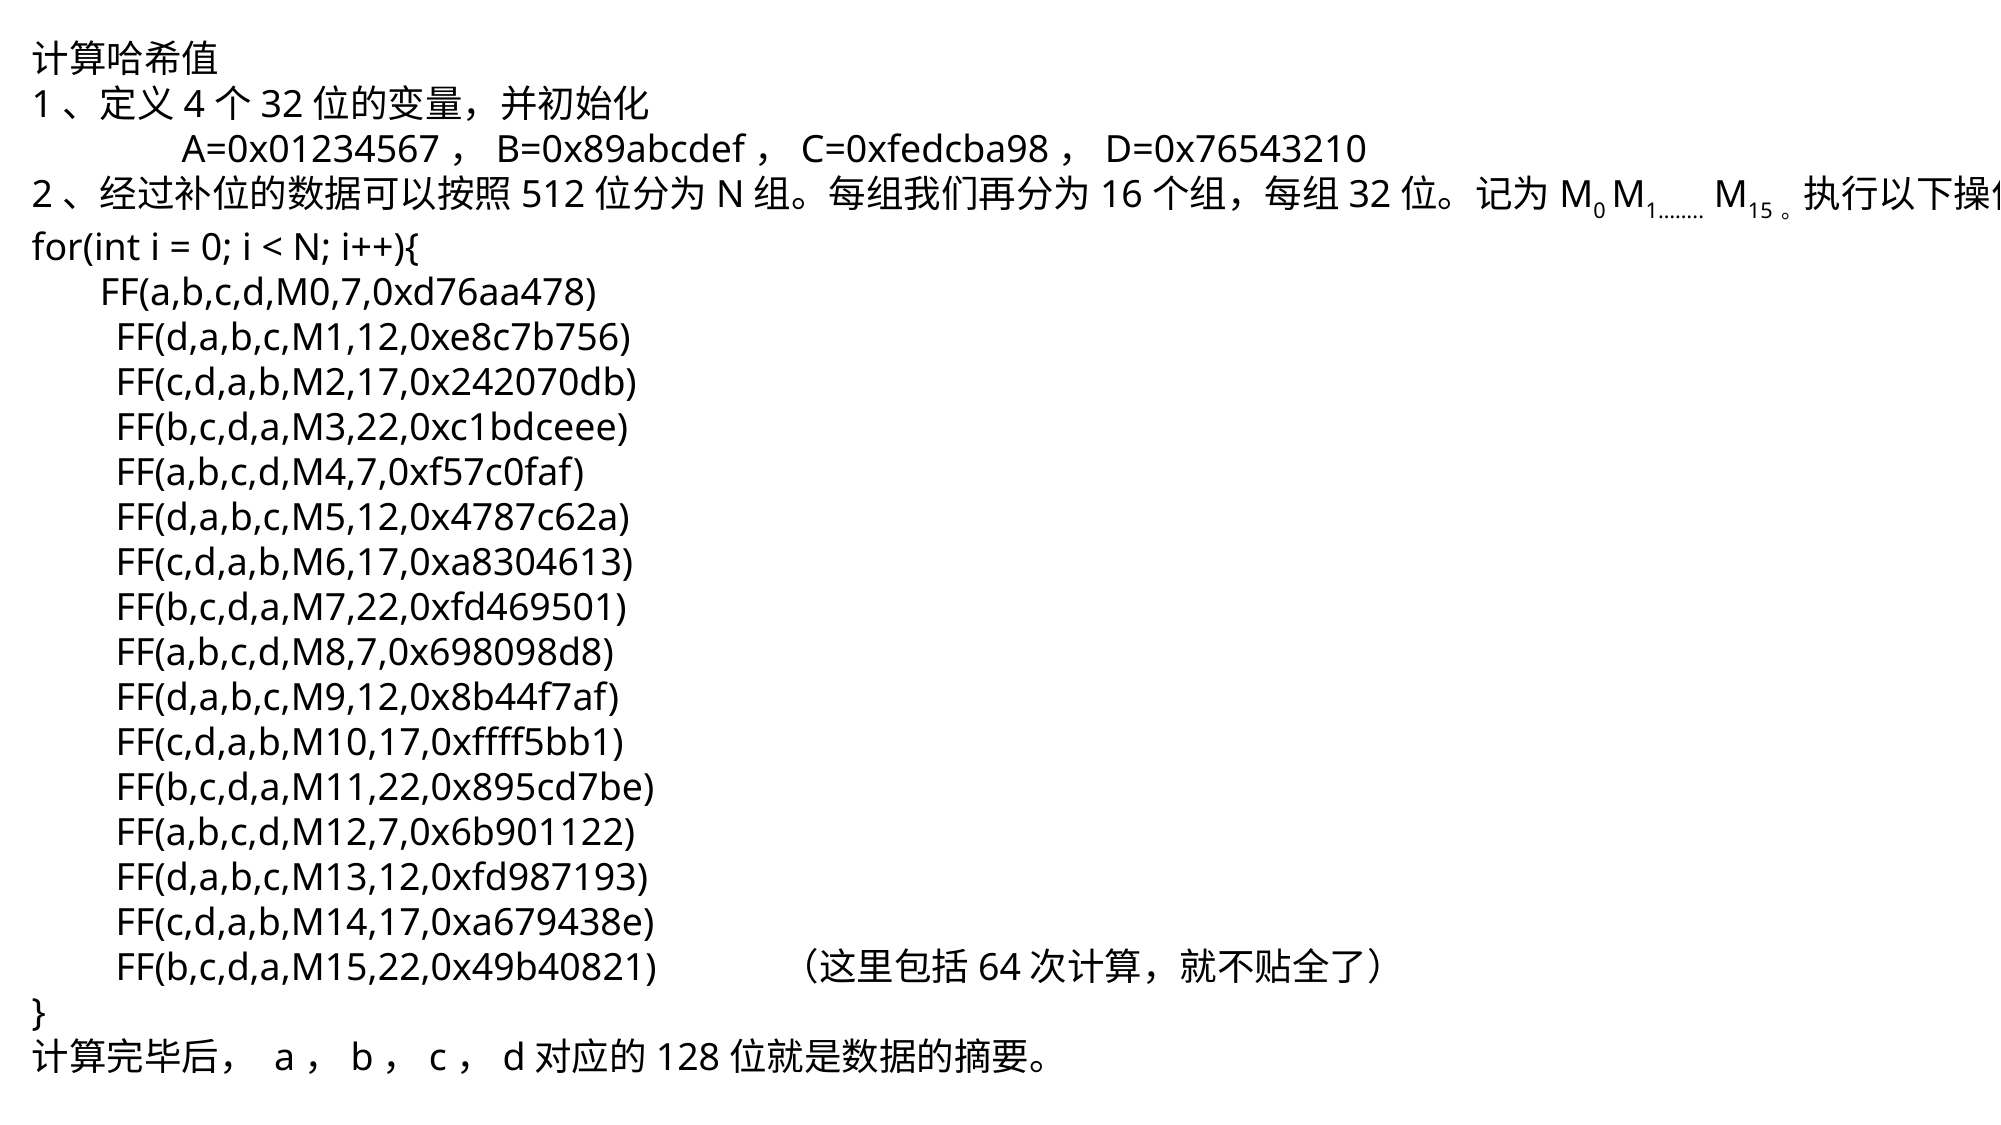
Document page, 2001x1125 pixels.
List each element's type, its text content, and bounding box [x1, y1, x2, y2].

text_box 计算哈希值 1、定义4个32位的变量，并初始化 A=0x01234567，B=0x89abcdef，C=0xfedcba98，D=0x76543210 2、经过补位的数据可以按照512位分为N组。每组我们再分为16个组，每组32位。记为M0 M1…….. M15。执行以下操作： for(int i = 0; i < N; i++){ FF(a,b,c,d,M0,7,0xd76aa478) FF(d,a,b,c,M1,12,0xe8c7b756) FF(c,d,a,b,M2,17,0x242070db) FF(b,c,d,a,M3,22,0xc1bdceee) FF(a,b,c,d,M4,7,0xf57c0faf) FF(d,a,b,c,M5,12,0x4787c62a) FF(c,d,a,b,M6,17,0xa8304613) FF(b,c,d,a,M7,22,0xfd469501) FF(a,b,c,d,M8,7,0x698098d8) FF(d,a,b,c,M9,12,0x8b44f7af) FF(c,d,a,b,M10,17,0xffff5bb1) FF(b,c,d,a,M11,22,0x895cd7be) FF(a,b,c,d,M12,7,0x6b901122) FF(d,a,b,c,M13,12,0xfd987193) FF(c,d,a,b,M14,17,0xa679438e) FF(b,c,d,a,M15,22,0x49b40821) （这里包括64次计算，就不贴全了） } 计算完毕后， a，b，c，d对应的128位就是数据的摘要。 [16, 27, 2000, 1086]
